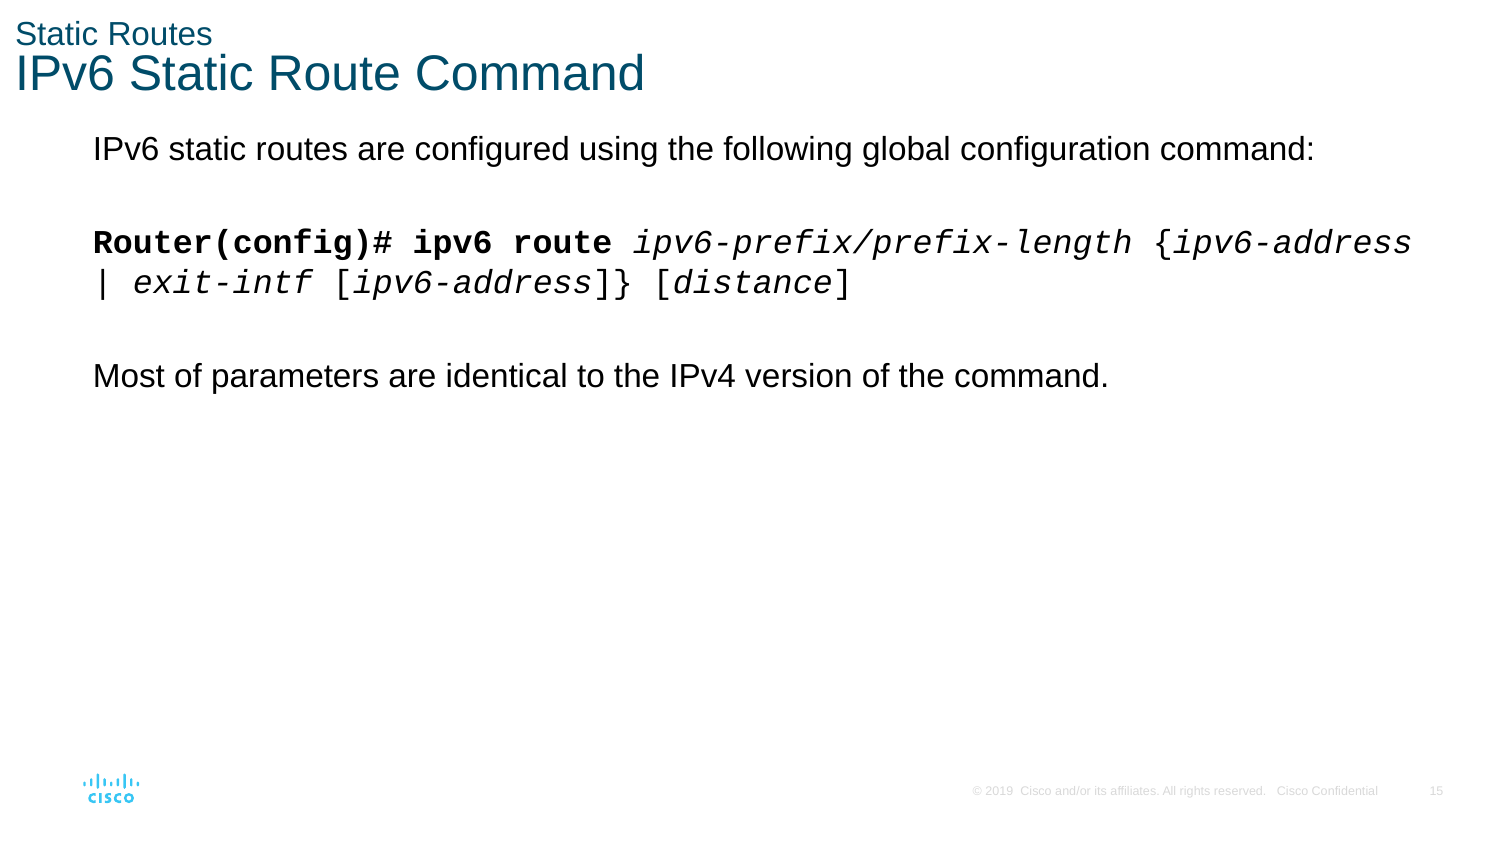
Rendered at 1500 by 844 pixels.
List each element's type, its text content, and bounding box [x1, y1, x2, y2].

list IPv6 static routes are configured using the following global configuration command: Router(config)# ipv6 route ipv6-prefix/prefix-length {ipv6-address | exit-intf [ipv6-address]} [distance] Most of parameters are identical to the IPv4 version of the command. [77, 120, 1437, 726]
title Static Routes IPv6 Static Route Command [0, 0, 1369, 121]
